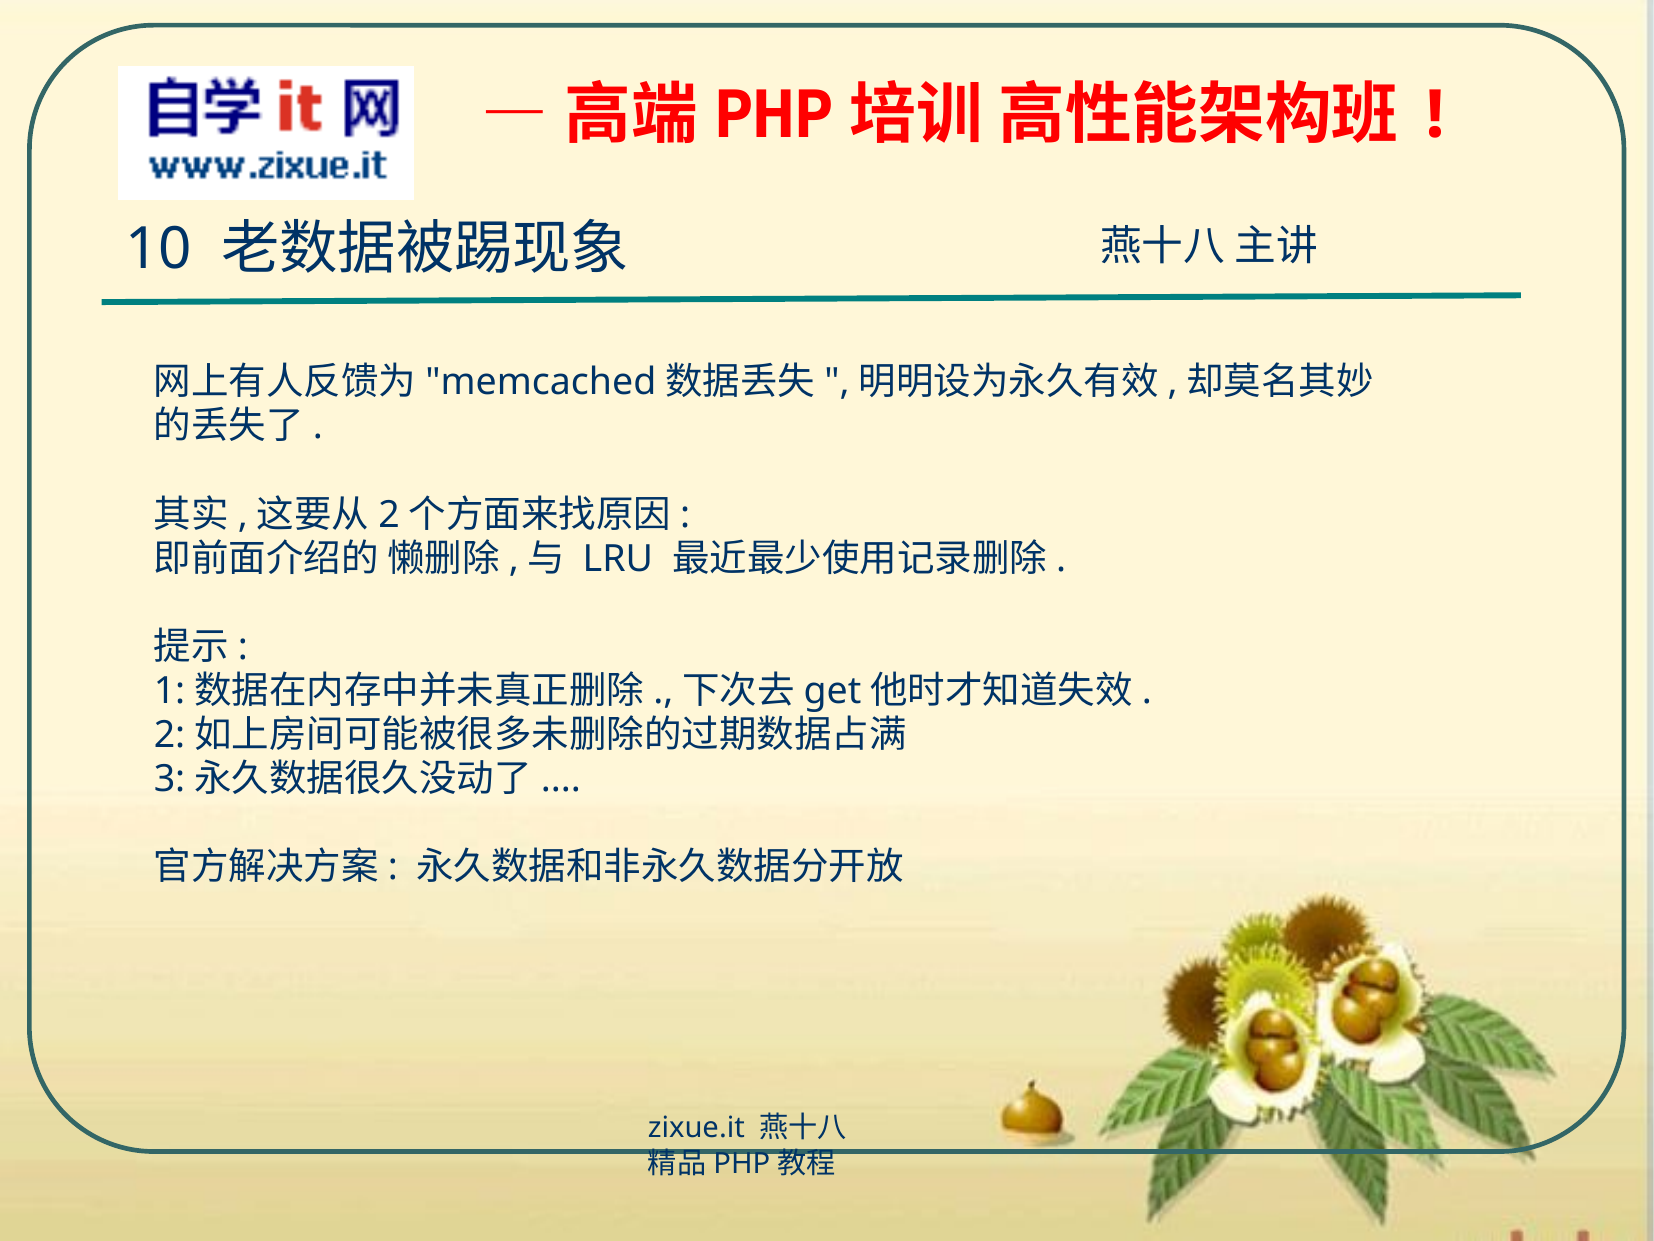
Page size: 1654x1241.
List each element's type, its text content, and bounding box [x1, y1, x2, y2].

text_box 10 老数据被踢现象 [110, 206, 1241, 291]
picture [0, 0, 1654, 1241]
footer zixue.it 燕十八 精品PHP教程 [647, 1106, 1172, 1195]
text_box 网上有人反馈为"memcached数据丢失",明明设为永久有效,却莫名其妙的丢失了. 其实,这要从2个方面来找原因: 即前面介绍的 懒删除,与 LRU 最近最少使用记录删除. 提示: 1:数据在内存中并未真正删除.,下次去get他时才知道失效. 2:如上房间可能被很多未删除的过期数据占满 3:永久数据很久没动了.... 官方解决方案: 永久数据和非永久数据分开放 [139, 352, 1425, 940]
